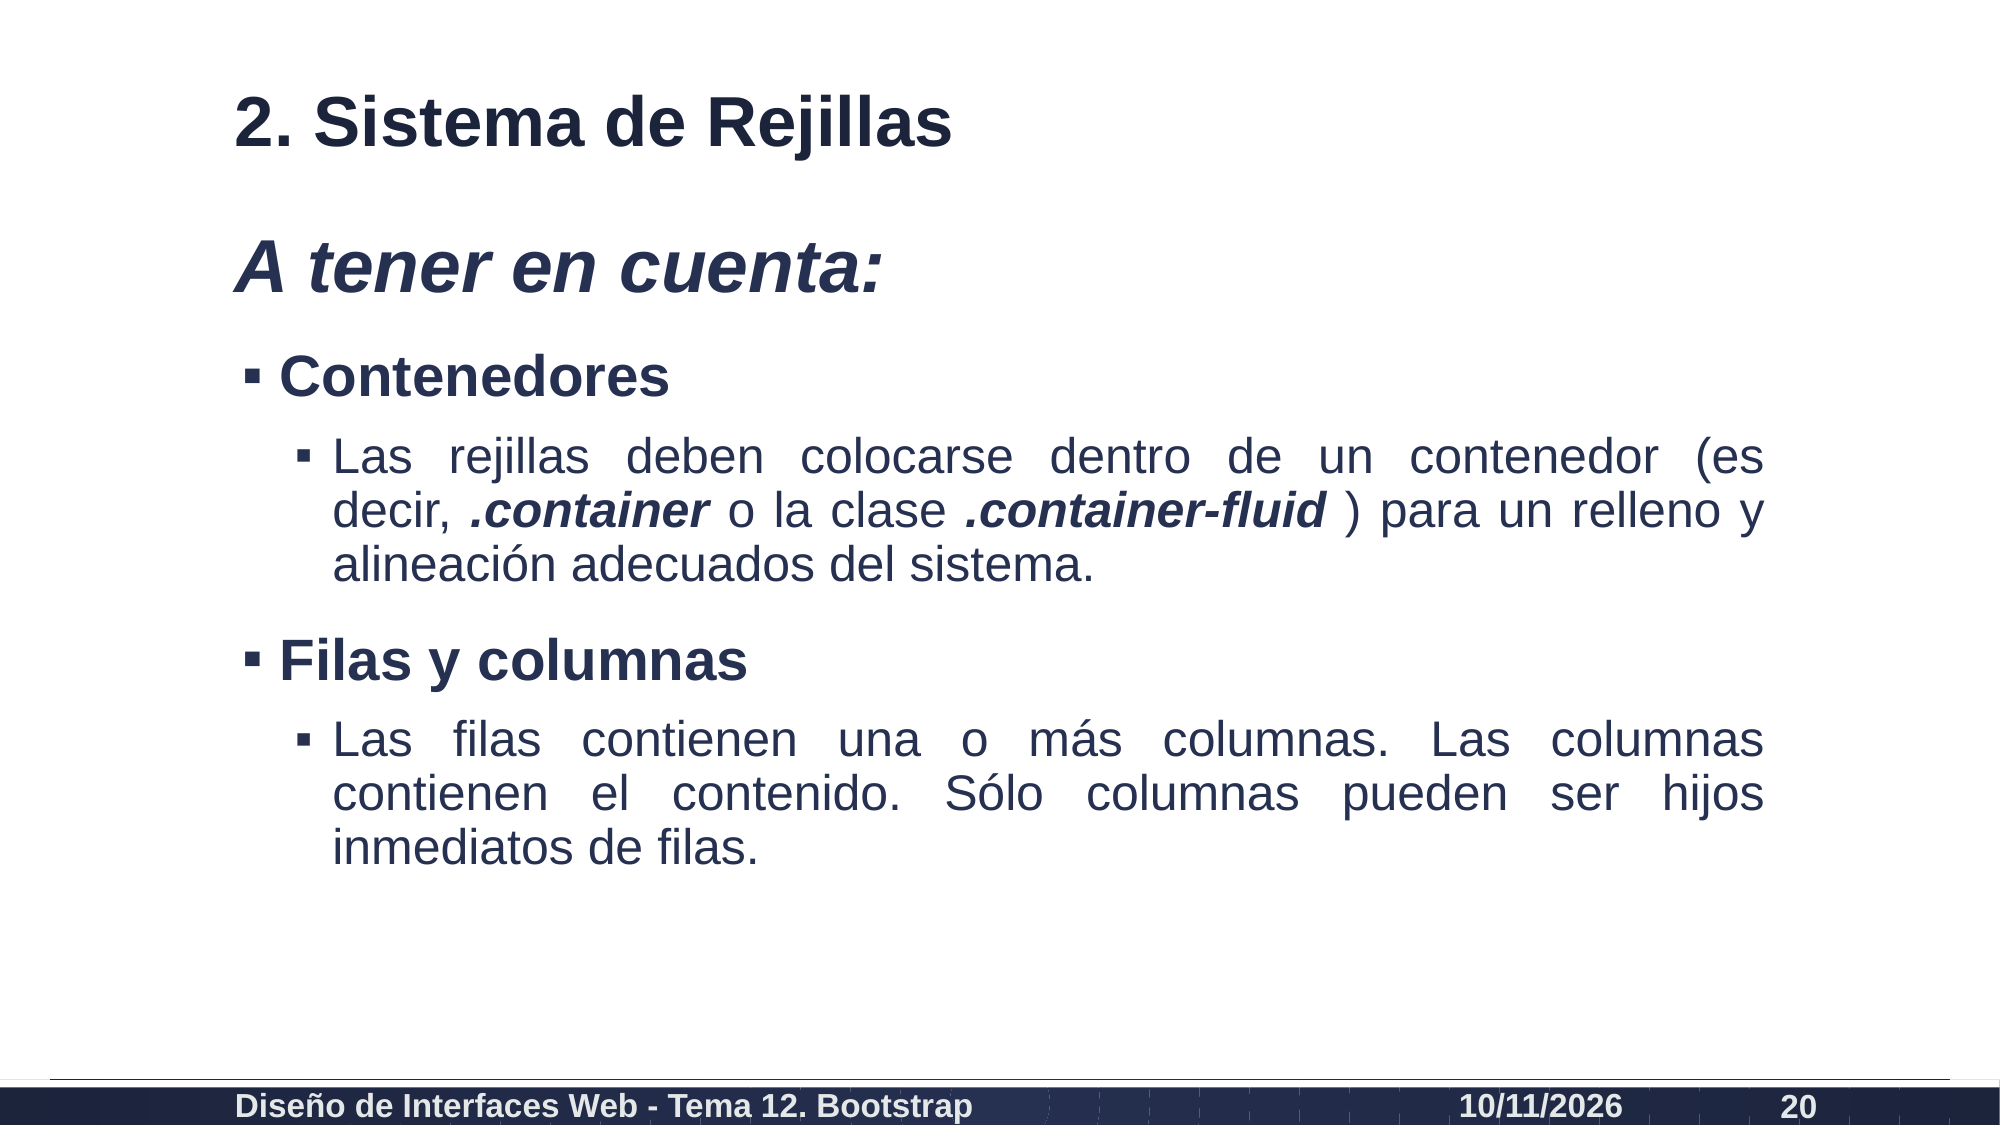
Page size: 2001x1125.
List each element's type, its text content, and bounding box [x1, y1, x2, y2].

list A tener en cuenta: Contenedores Las rejillas deben colocarse dentro de un contenedor (es decir, .container o la clase .container-fluid ) para un relleno y alineación adecuados del sistema. Filas y columnas Las filas contienen una o más columnas. Las columnas contienen el contenido. Sólo columnas pueden ser hijos inmediatos de filas. [219, 220, 1780, 989]
title 2. Sistema de Rejillas [219, 76, 1780, 170]
slide_number 20 [1674, 1085, 1833, 1125]
footer Diseño de Interfaces Web - Tema 12. Bootstrap [219, 1085, 1395, 1124]
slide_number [1420, 1085, 1639, 1124]
